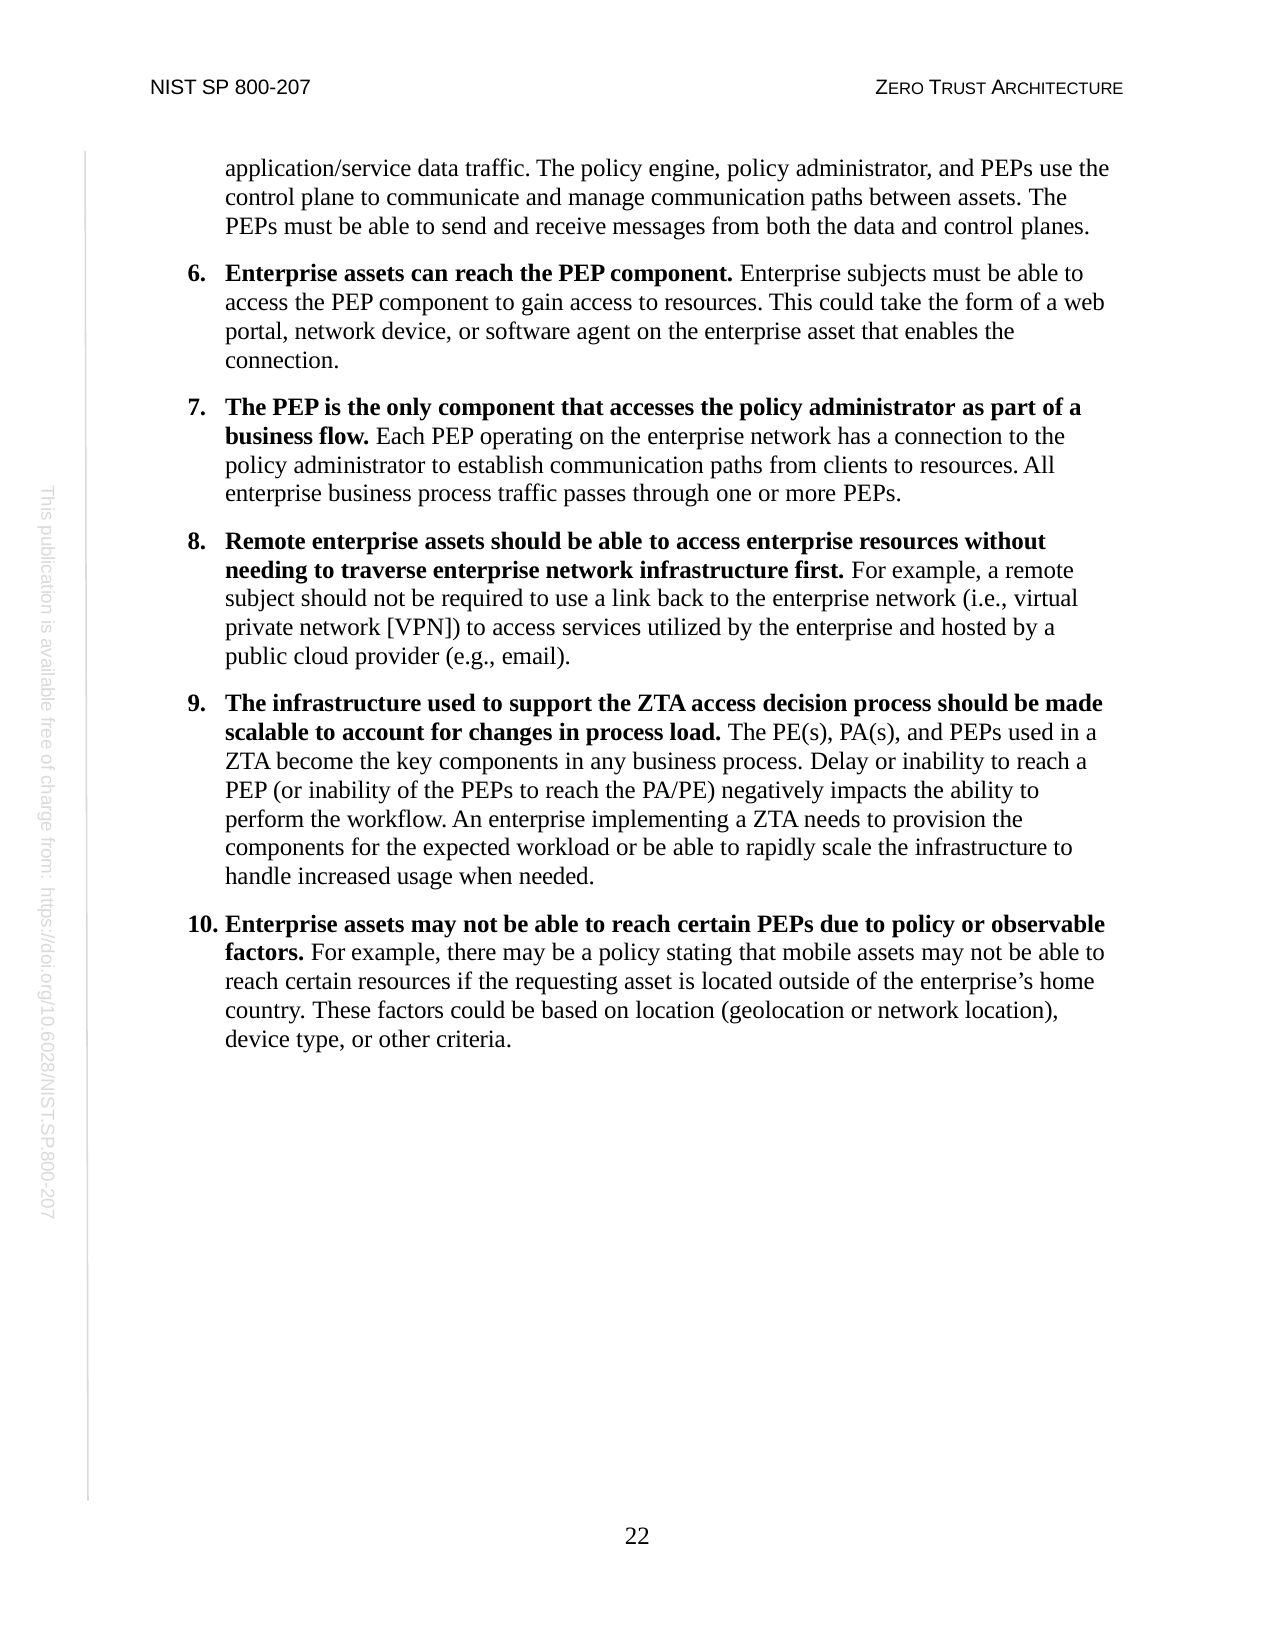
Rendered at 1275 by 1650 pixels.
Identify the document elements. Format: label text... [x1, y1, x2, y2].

slide_number 22 [618, 1520, 657, 1650]
text_box ZERO TRUST ARCHITECTURE [873, 71, 1128, 99]
text_box application/service data traffic. The policy engine, policy administrator, and PEPs use the control plane to communicate and manage communication paths between assets. The PEPs must be able to send and receive messages from both the data and control planes. Enterprise assets can reach the PEP component. Enterprise subjects must be able to access the PEP component to gain access to resources. This could take the form of a web portal, network device, or software agent on the enterprise asset that enables the connection. The PEP is the only component that accesses the policy administrator as part of a business flow. Each PEP operating on the enterprise network has a connection to the policy administrator to establish communication paths from clients to resources. All enterprise business process traffic passes through one or more PEPs. Remote enterprise assets should be able to access enterprise resources without needing to traverse enterprise network infrastructure first. For example, a remote subject should not be required to use a link back to the enterprise network (i.e., virtual private network [VPN]) to access services utilized by the enterprise and hosted by a public cloud provider (e.g., email). The infrastructure used to support the ZTA access decision process should be made scalable to account for changes in process load. The PE(s), PA(s), and PEPs used in a ZTA become the key components in any business process. Delay or inability to reach a PEP (or inability of the PEPs to reach the PA/PE) negatively impacts the ability to perform the workflow. An enterprise implementing a ZTA needs to provision the components for the expected workload or be able to rapidly scale the infrastructure to handle increased usage when needed. Enterprise assets may not be able to reach certain PEPs due to policy or observable factors. For example, there may be a policy stating that mobile assets may not be able to reach certain resources if the requesting asset is located outside of the enterprise’s home country. These factors could be based on location (geolocation or network location), device type, or other criteria. [185, 148, 1123, 1053]
text_box This publication is available free of charge from: https://doi.org/10.6028/NIST.SP.800-207 [34, 482, 61, 1228]
text_box NIST SP 800-207 [147, 71, 314, 99]
